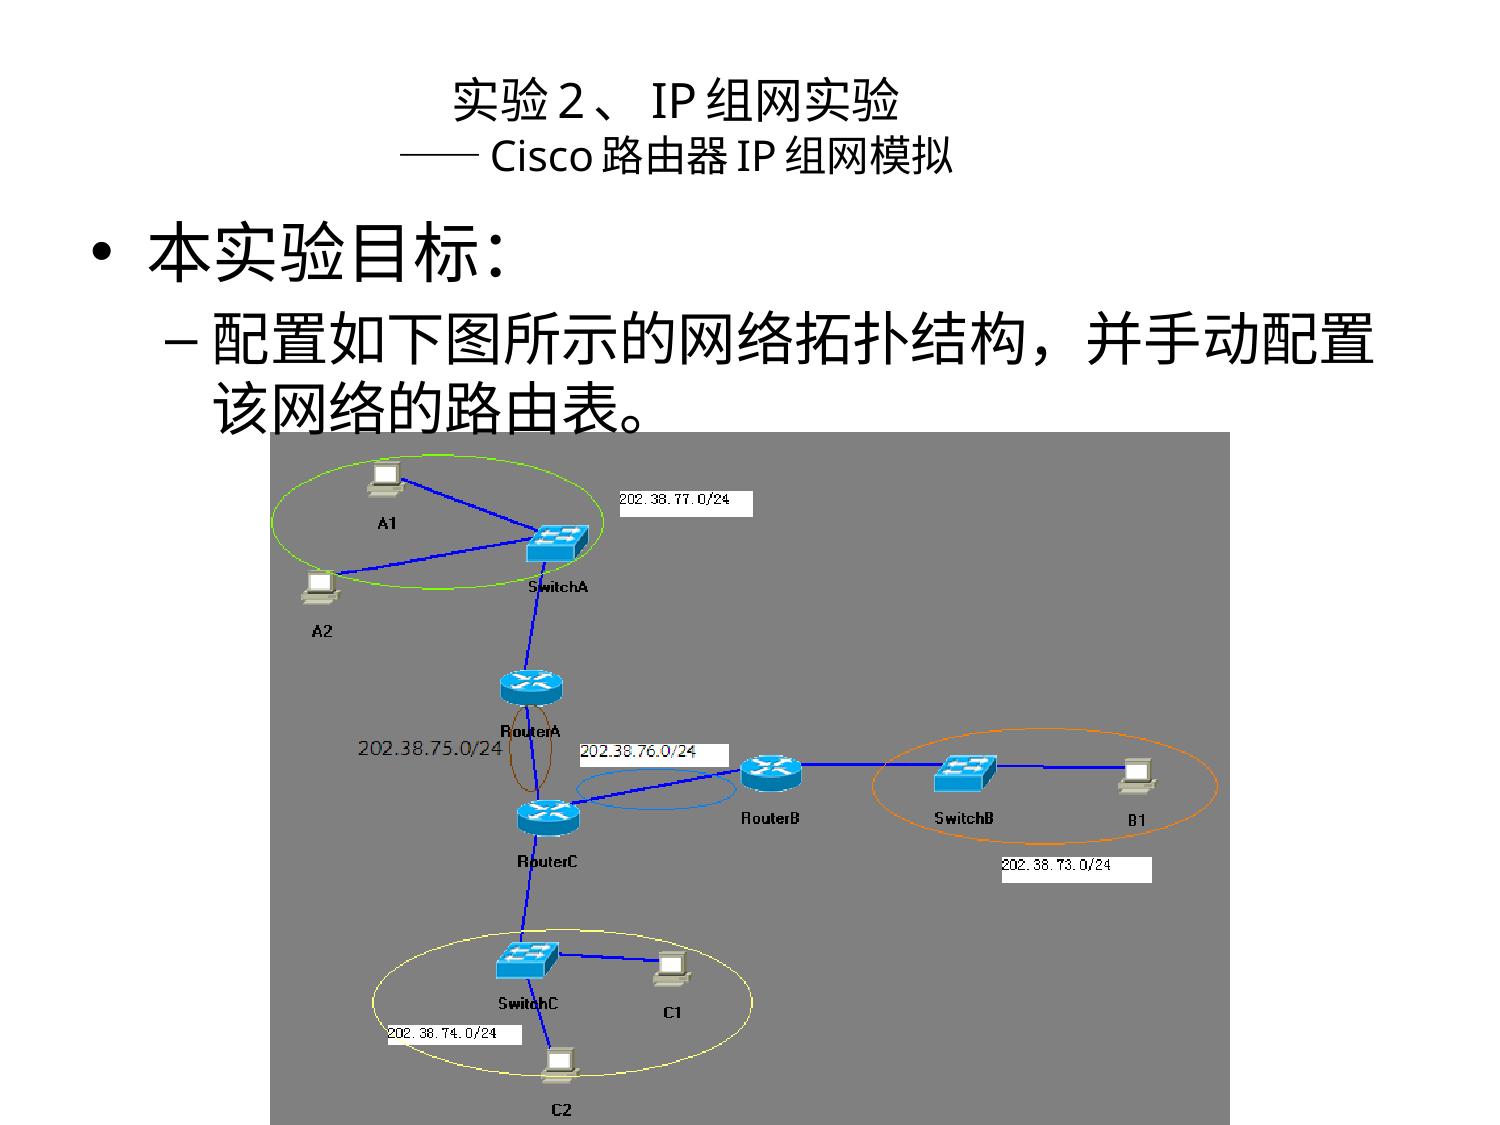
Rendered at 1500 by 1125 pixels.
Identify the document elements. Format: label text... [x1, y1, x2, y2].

list 本实验目标： 配置如下图所示的网络拓扑结构，并手动配置该网络的路由表。 [75, 203, 1425, 492]
picture [270, 432, 1230, 1125]
title 实验2、IP组网实验 ——Cisco路由器IP组网模拟 [112, 62, 1240, 188]
